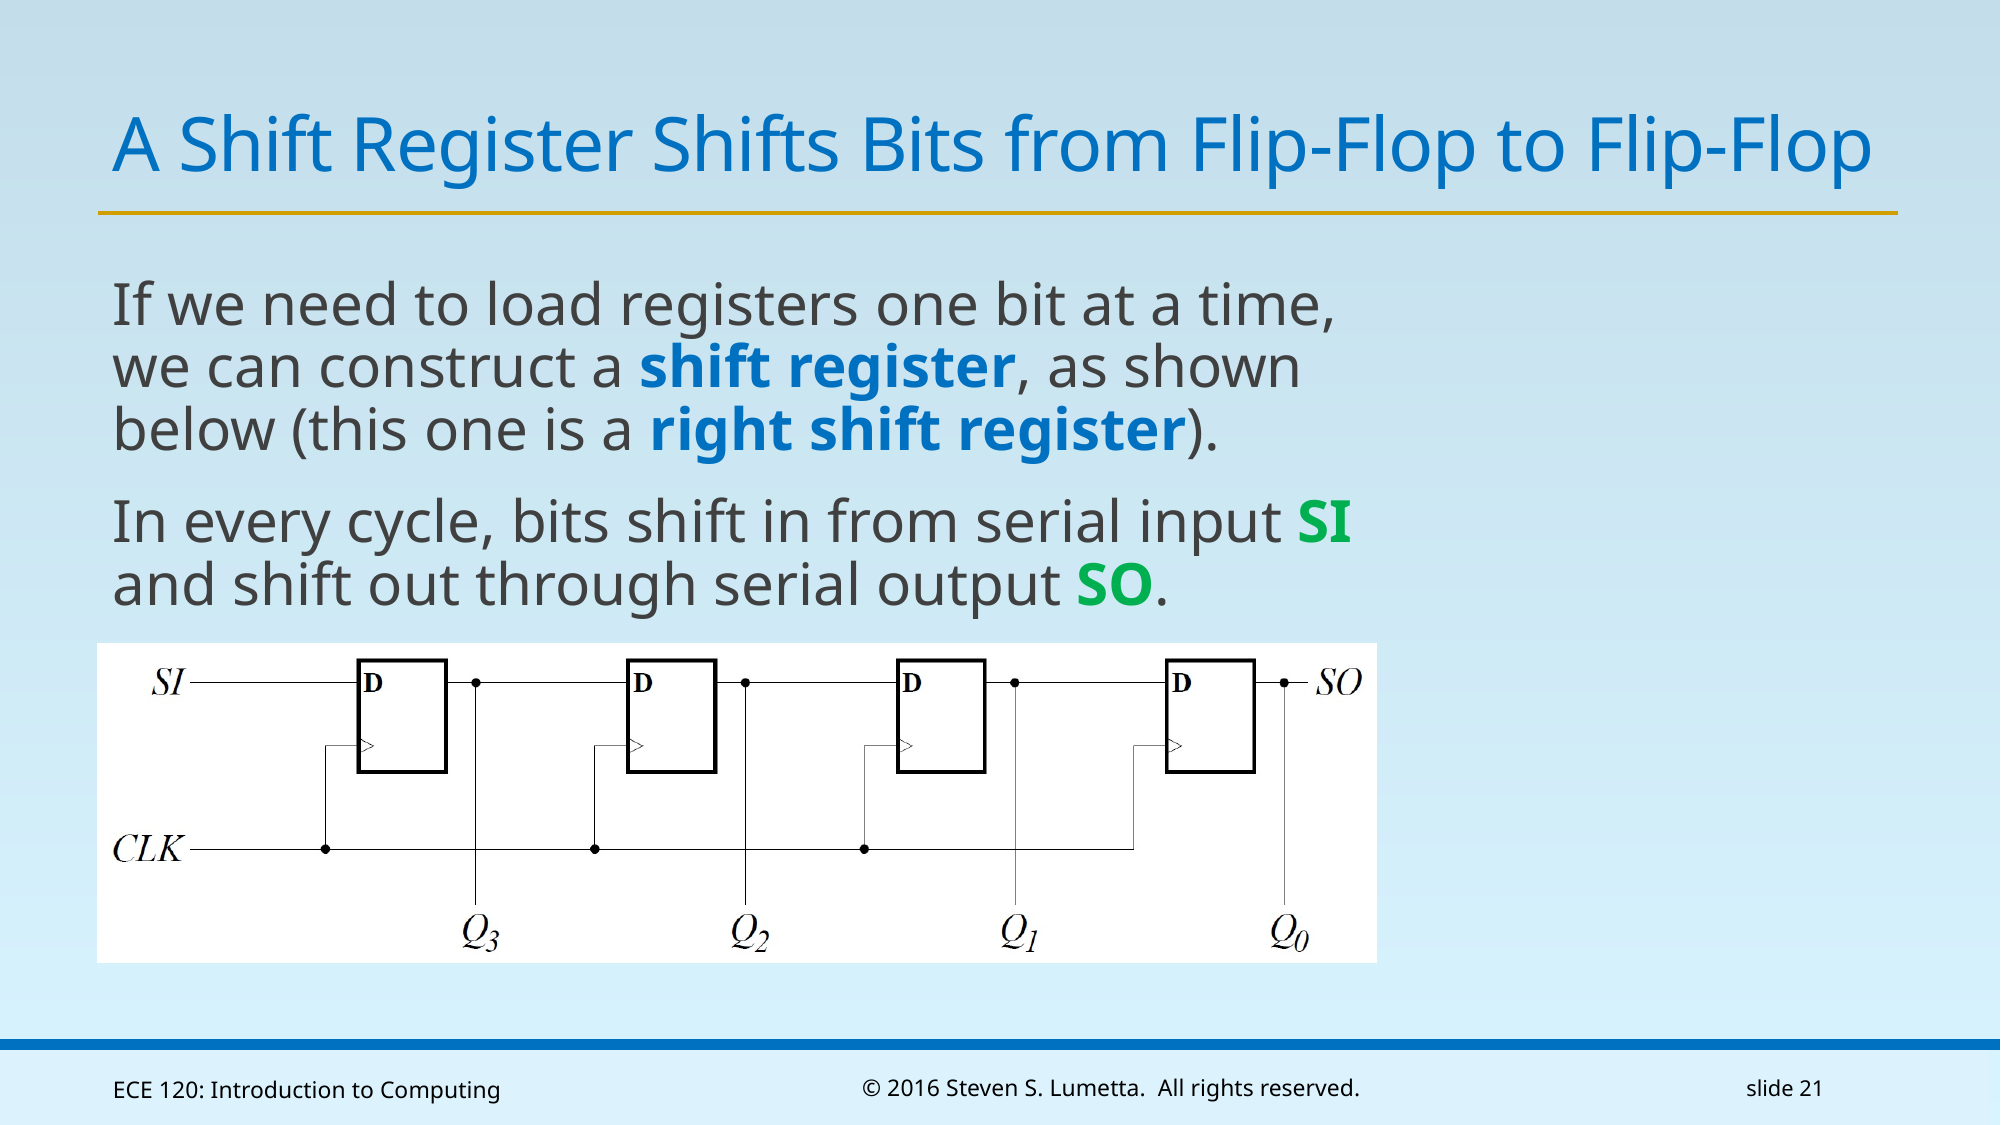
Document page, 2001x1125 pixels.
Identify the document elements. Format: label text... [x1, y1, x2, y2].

slide_number slide 21 [1624, 1059, 1840, 1120]
picture [97, 642, 1377, 964]
title A Shift Register Shifts Bits from Flip-Flop to Flip-Flop [97, 88, 1900, 194]
slide_number ECE 120: Introduction to Computing [97, 1059, 586, 1120]
footer © 2016 Steven S. Lumetta. All rights reserved. [604, 1059, 1376, 1120]
list If we need to load registers one bit at a time, we can construct a shift register, as shown below (this one is a right shift register). In every cycle, bits shift in from serial input SI and shift out through serial output SO. [97, 267, 1377, 641]
